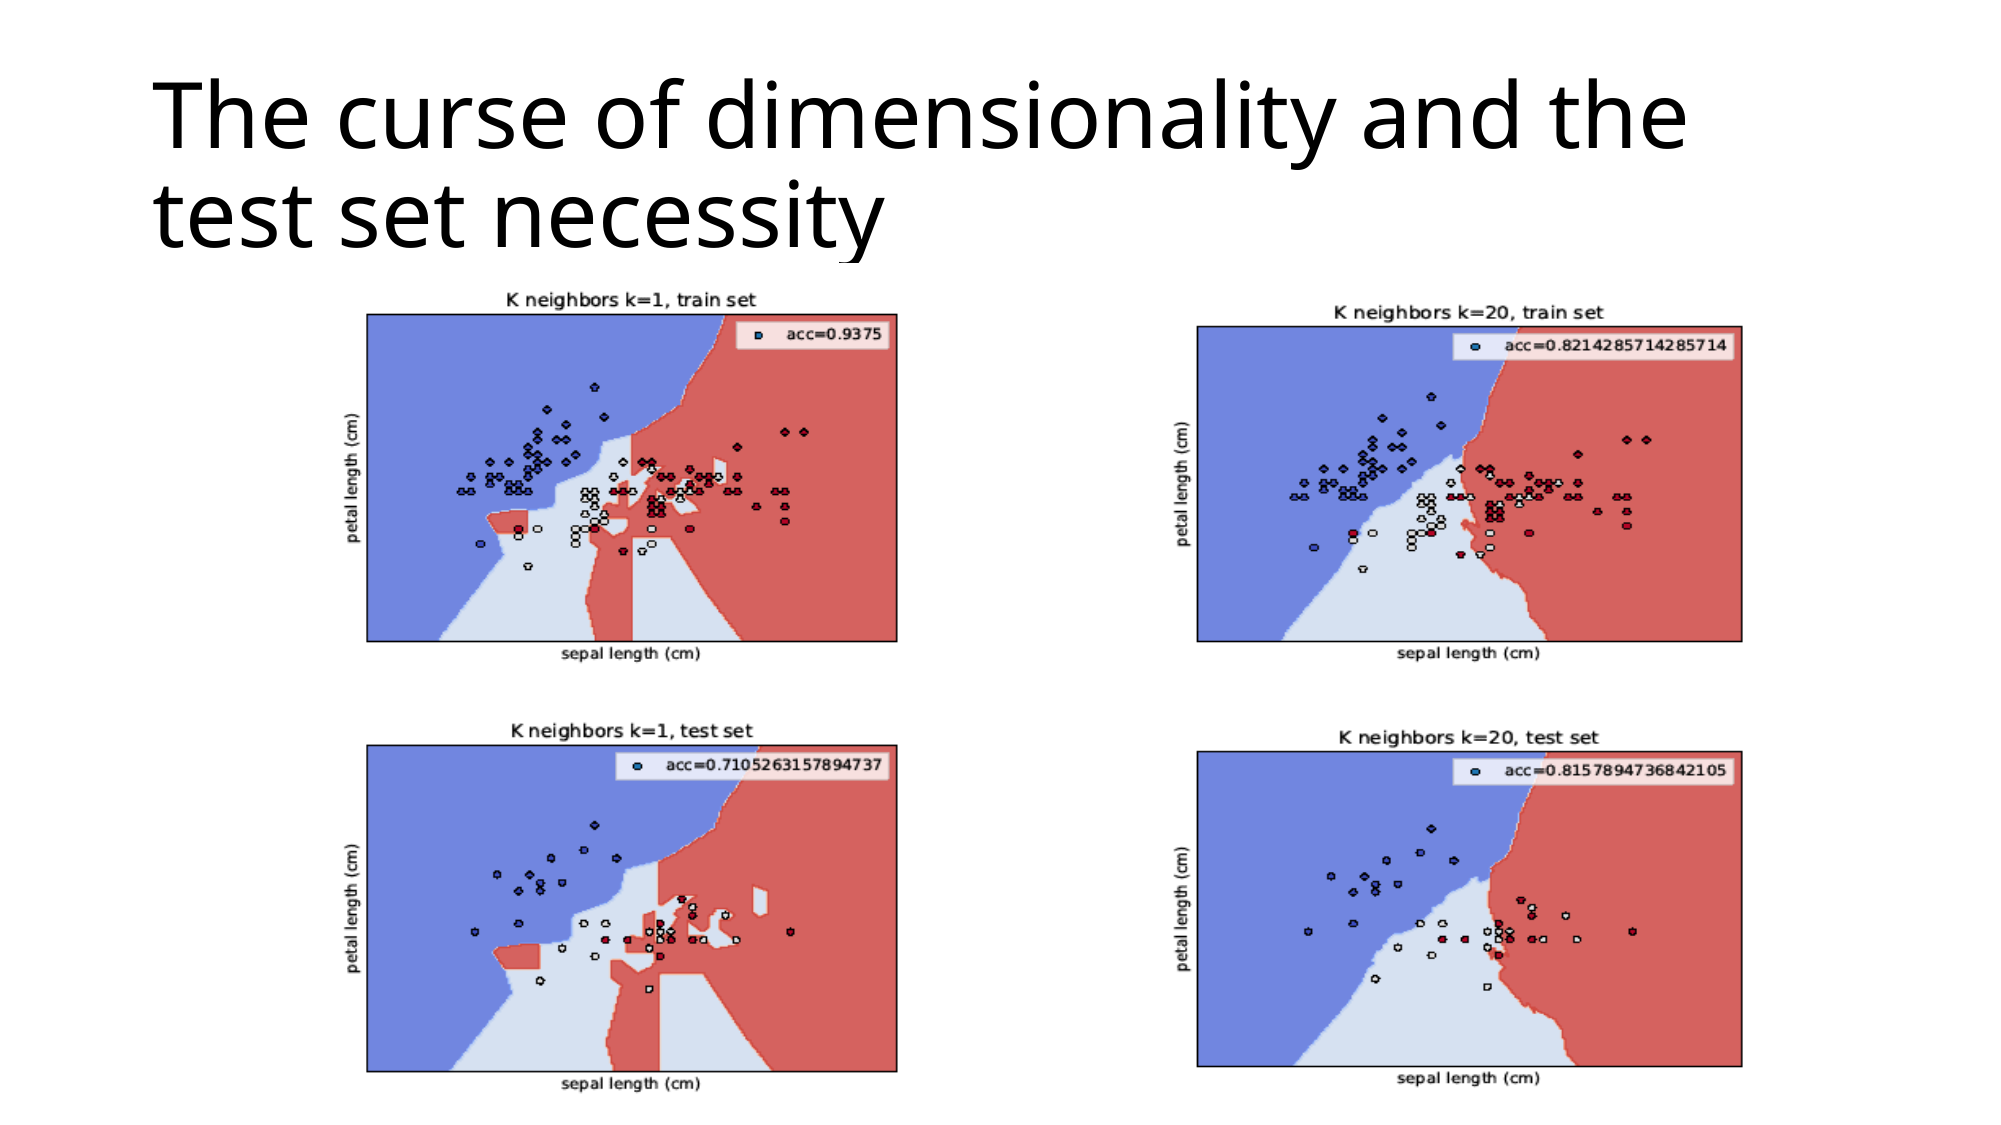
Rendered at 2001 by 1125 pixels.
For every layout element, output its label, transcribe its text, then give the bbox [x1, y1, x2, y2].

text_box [1109, 277, 1813, 1118]
title The curse of dimensionality and the test set necessity [137, 59, 1863, 278]
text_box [280, 263, 966, 1125]
